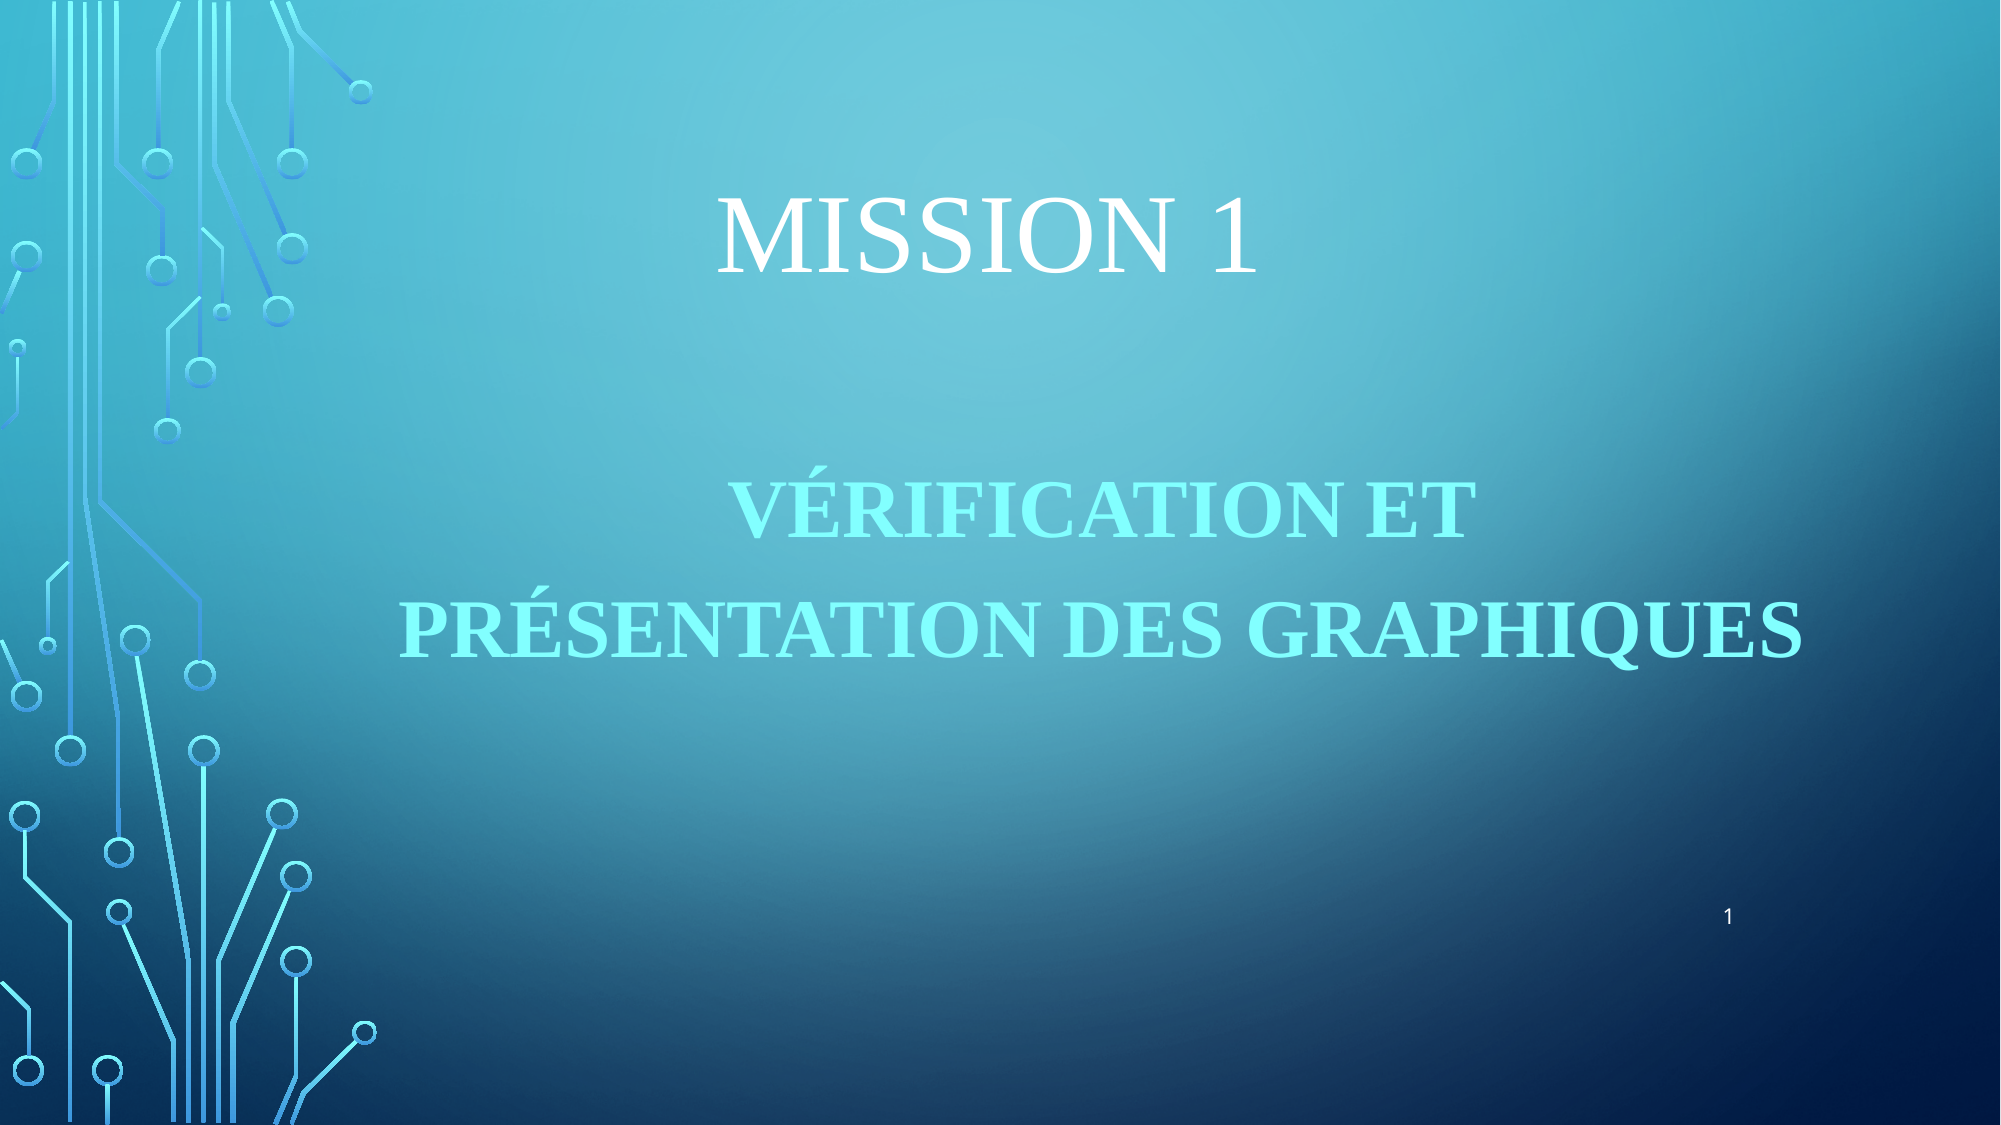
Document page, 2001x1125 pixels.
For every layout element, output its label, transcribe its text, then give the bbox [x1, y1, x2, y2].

title Mission 1 [552, 124, 1426, 305]
subtitle Vérification et présentation des graphiques [380, 426, 1823, 699]
slide_number 1 [1623, 887, 1750, 948]
